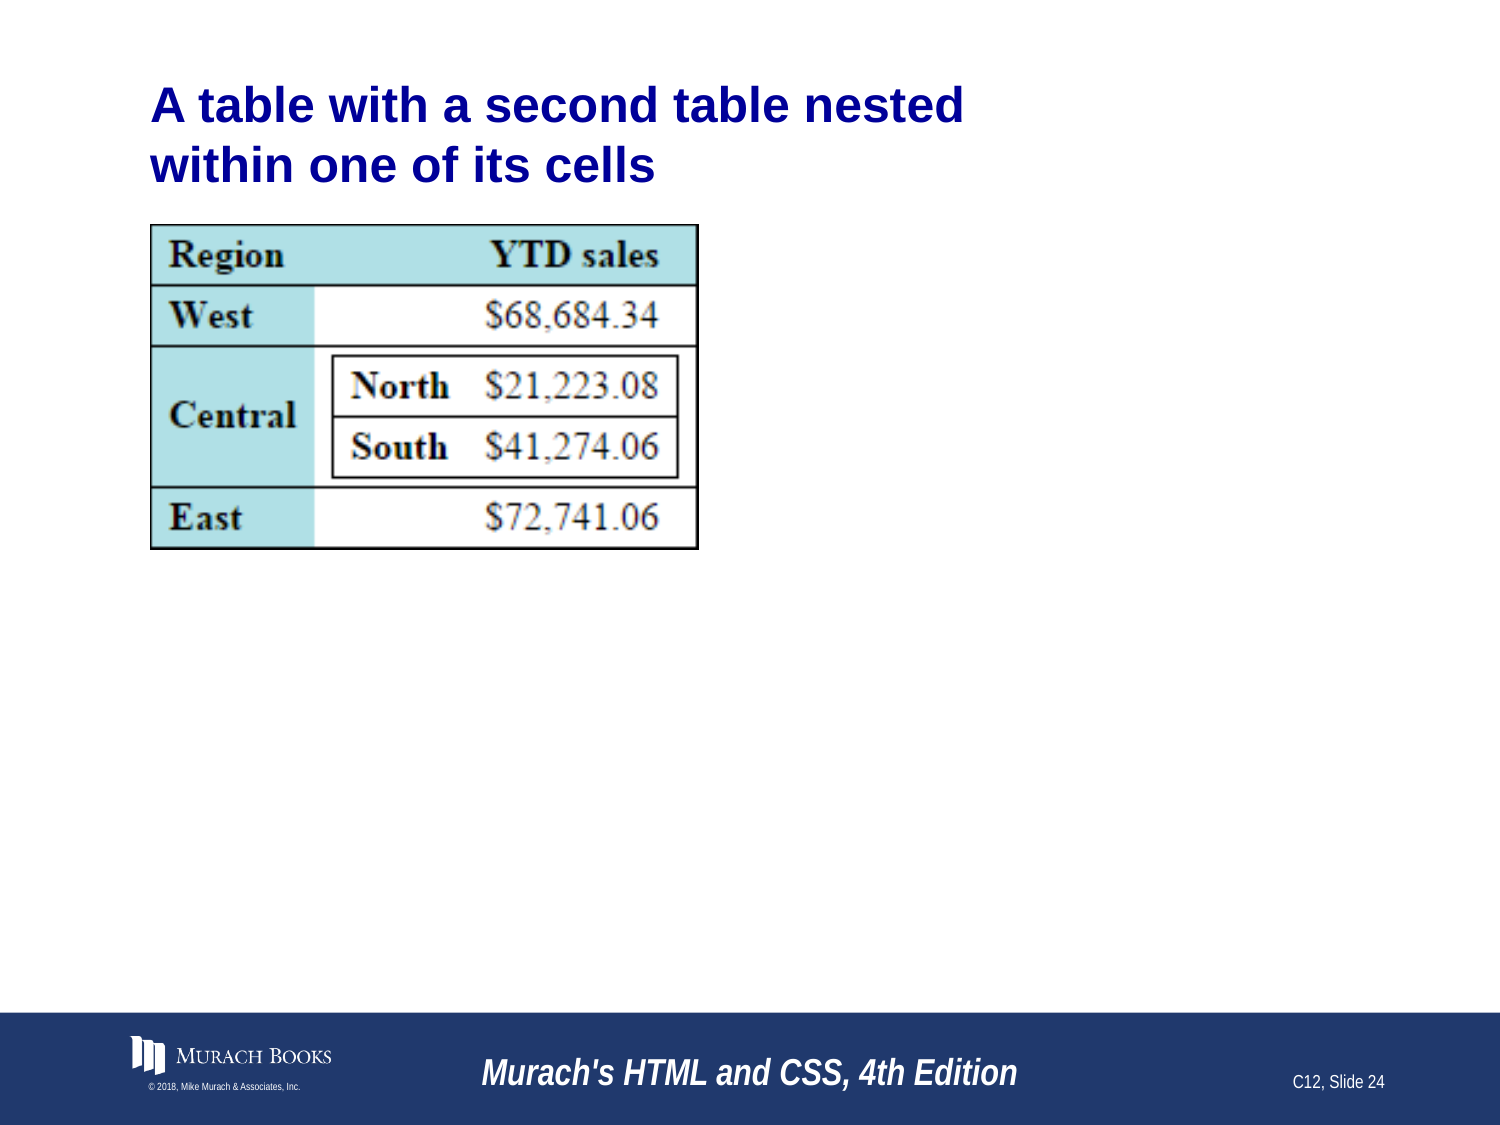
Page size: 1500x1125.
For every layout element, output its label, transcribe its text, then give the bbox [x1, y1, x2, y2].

slide_number C12, Slide 24 [1087, 1025, 1400, 1100]
title A table with a second table nested within one of its cells [150, 72, 1350, 194]
footer © 2018, Mike Murach & Associates, Inc. [0, 1025, 450, 1100]
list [149, 224, 699, 551]
slide_number Murach's HTML and CSS, 4th Edition [450, 1025, 1050, 1100]
